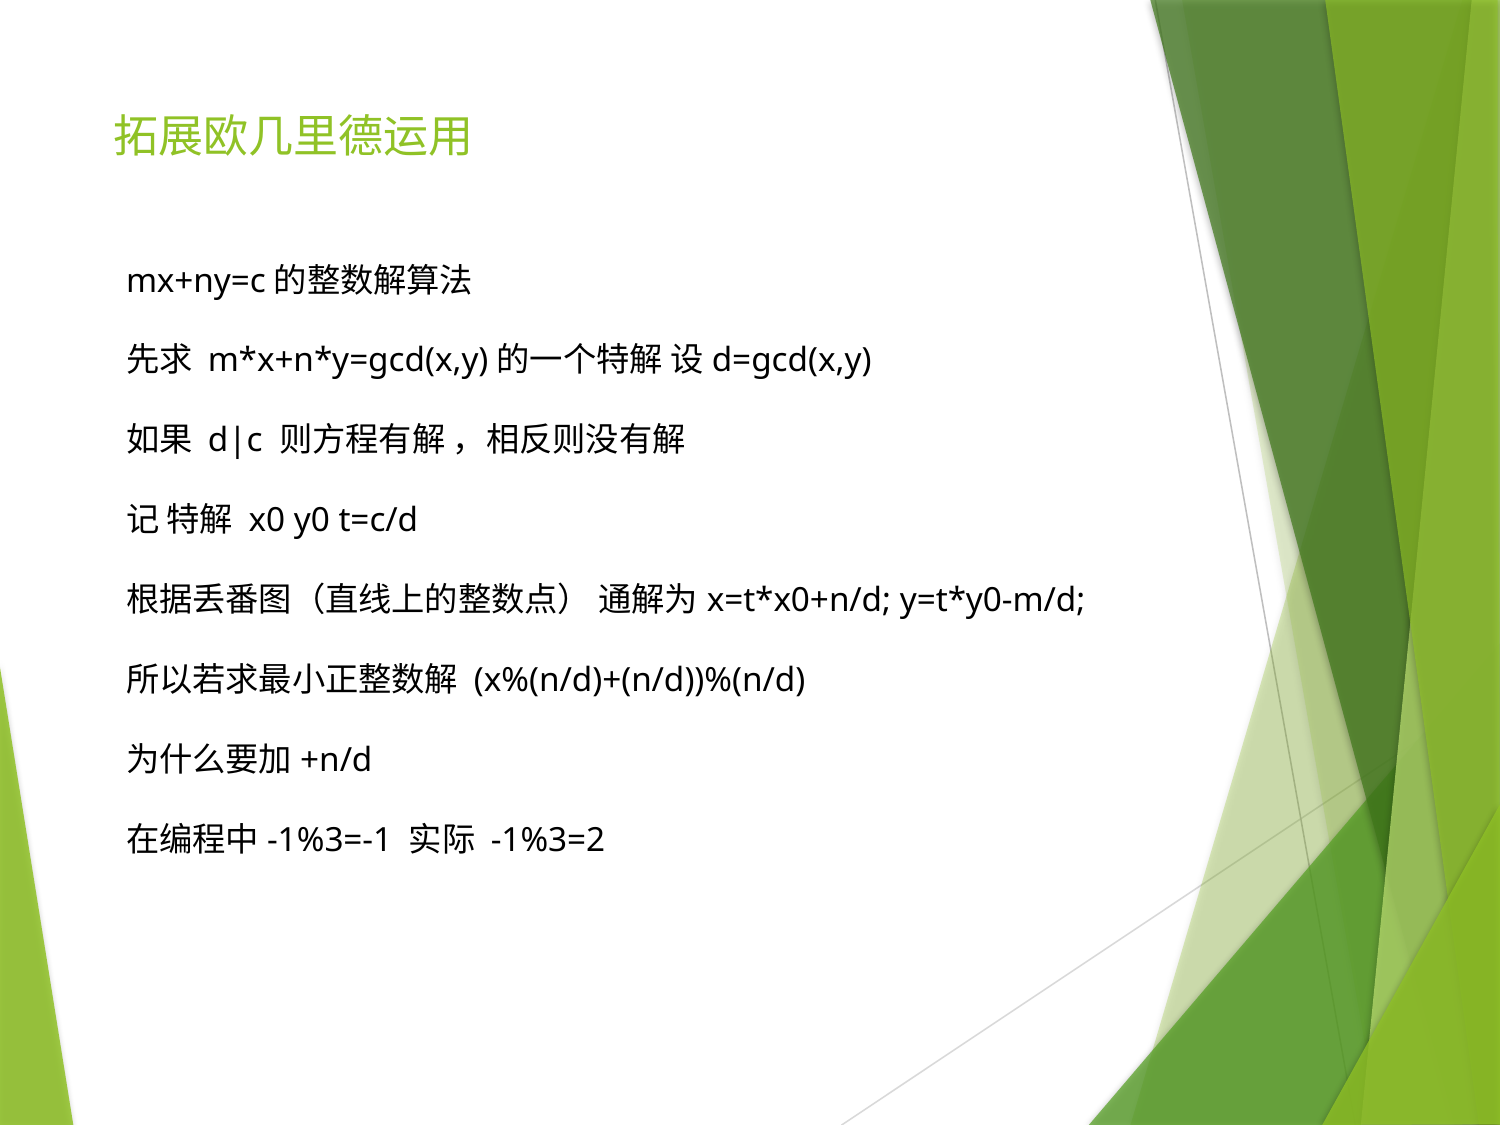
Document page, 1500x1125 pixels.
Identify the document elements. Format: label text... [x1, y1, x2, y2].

text_box mx+ny=c的整数解算法 先求 m*x+n*y=gcd(x,y)的一个特解 设d=gcd(x,y) 如果 d|c 则方程有解 ，相反则没有解 记 特解 x0 y0 t=c/d 根据丢番图（直线上的整数点） 通解为x=t*x0+n/d; y=t*y0-m/d; 所以若求最小正整数解 (x%(n/d)+(n/d))%(n/d) 为什么要加+n/d 在编程中-1%3=-1 实际 -1%3=2 [111, 251, 1161, 865]
title 拓展欧几里德运用 [98, 99, 1131, 225]
